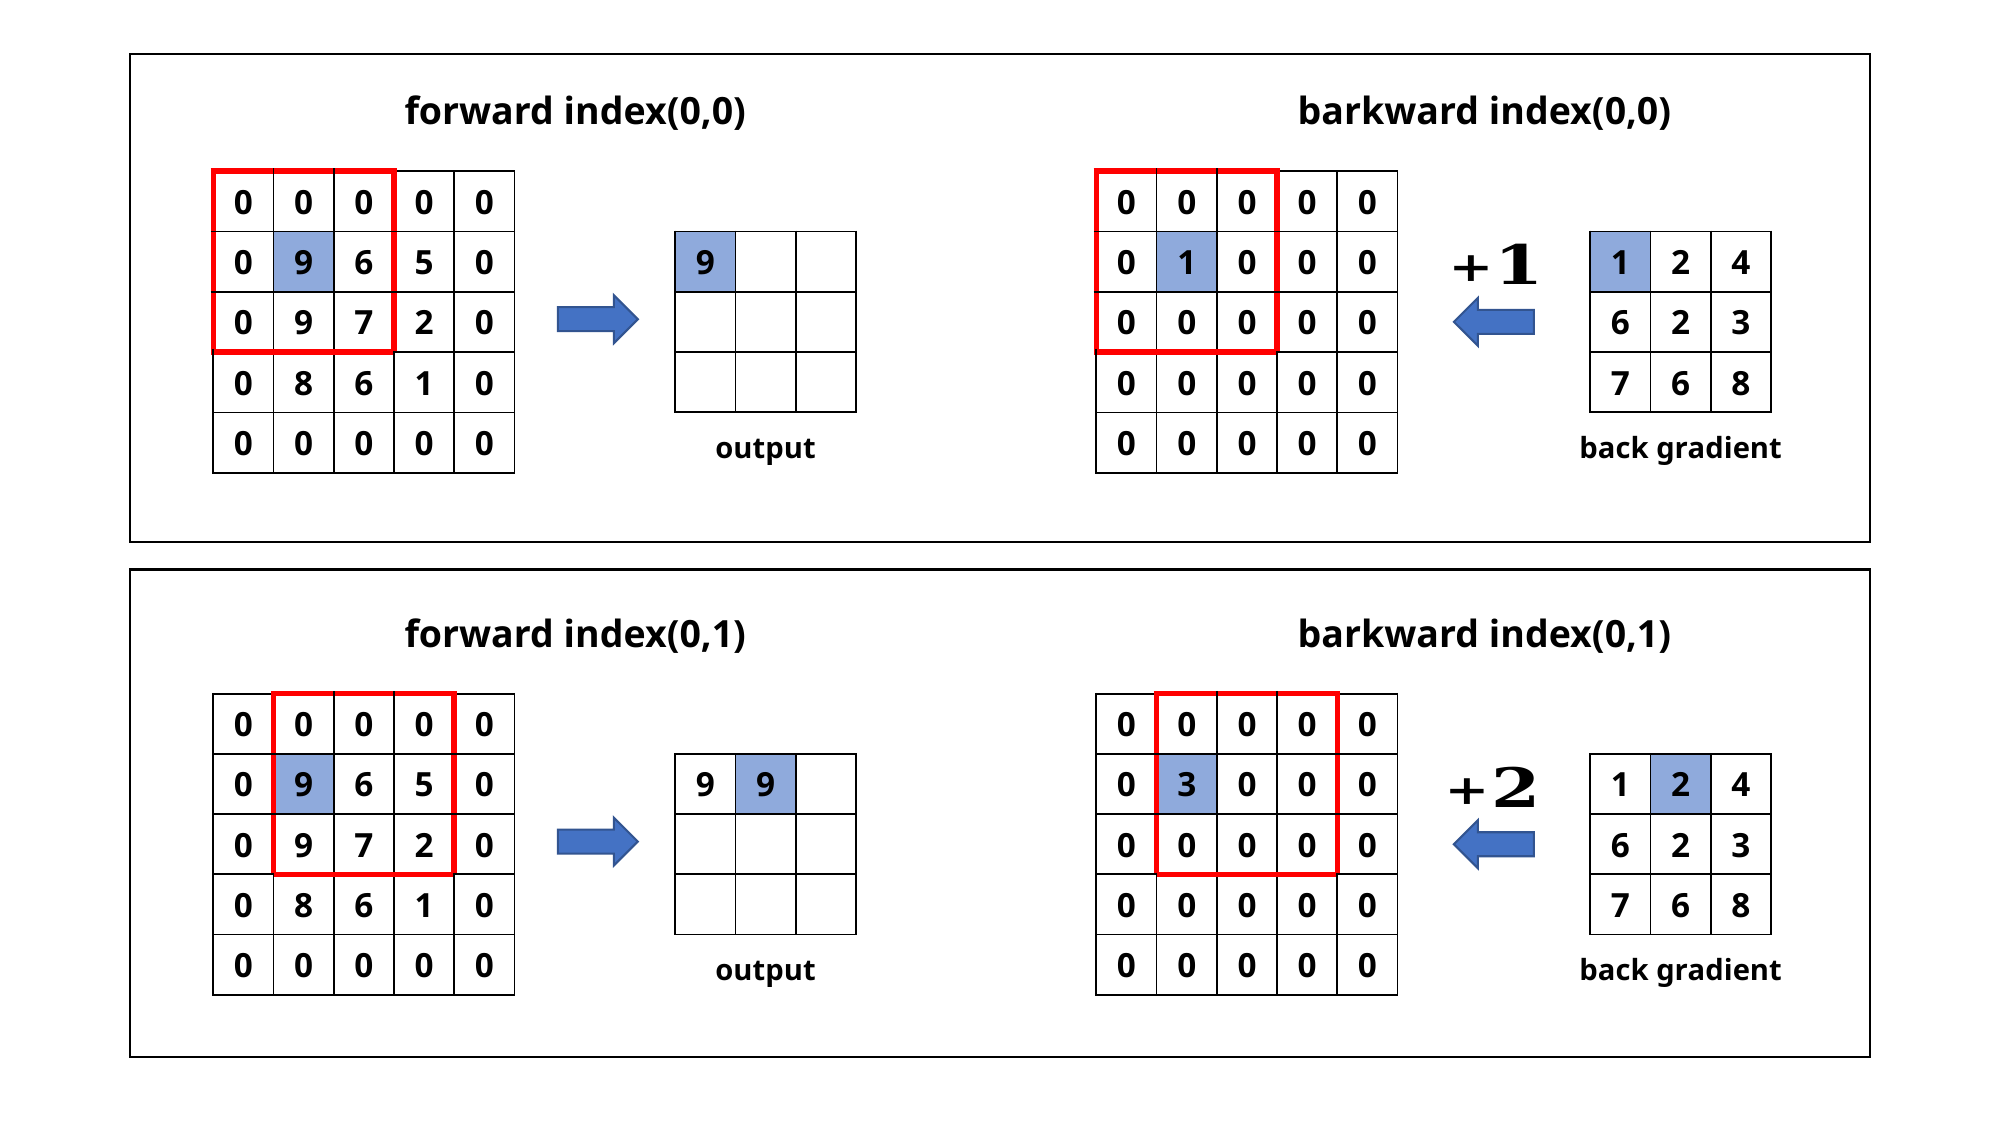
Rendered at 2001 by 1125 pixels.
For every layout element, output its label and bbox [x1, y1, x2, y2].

text_box [129, 568, 1871, 1058]
text_box [129, 53, 1871, 543]
